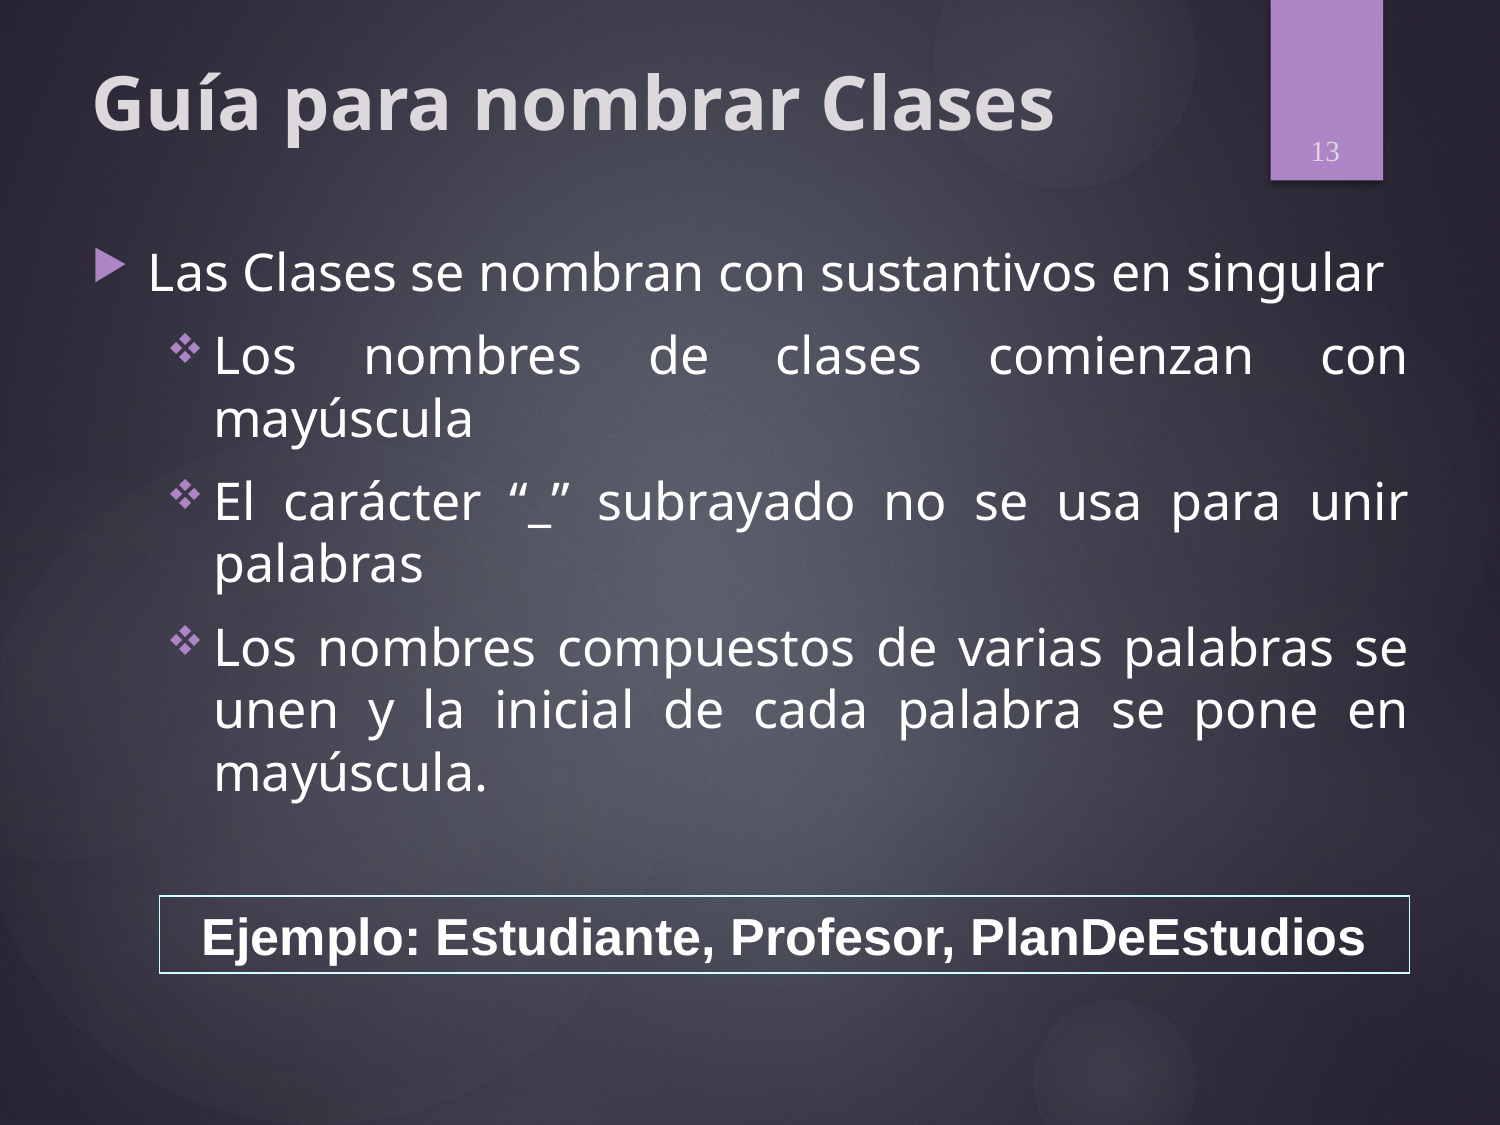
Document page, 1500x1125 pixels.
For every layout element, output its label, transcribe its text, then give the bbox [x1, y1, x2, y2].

list Las Clases se nombran con sustantivos en singular Los nombres de clases comienzan con mayúscula El carácter “_” subrayado no se usa para unir palabras Los nombres compuestos de varias palabras se unen y la inicial de cada palabra se pone en mayúscula. [76, 231, 1425, 975]
text_box Ejemplo: Estudiante, Profesor, PlanDeEstudios [159, 895, 1410, 973]
slide_number 13 [1273, 48, 1377, 175]
title Guía para nombrar Clases [76, 48, 1328, 231]
